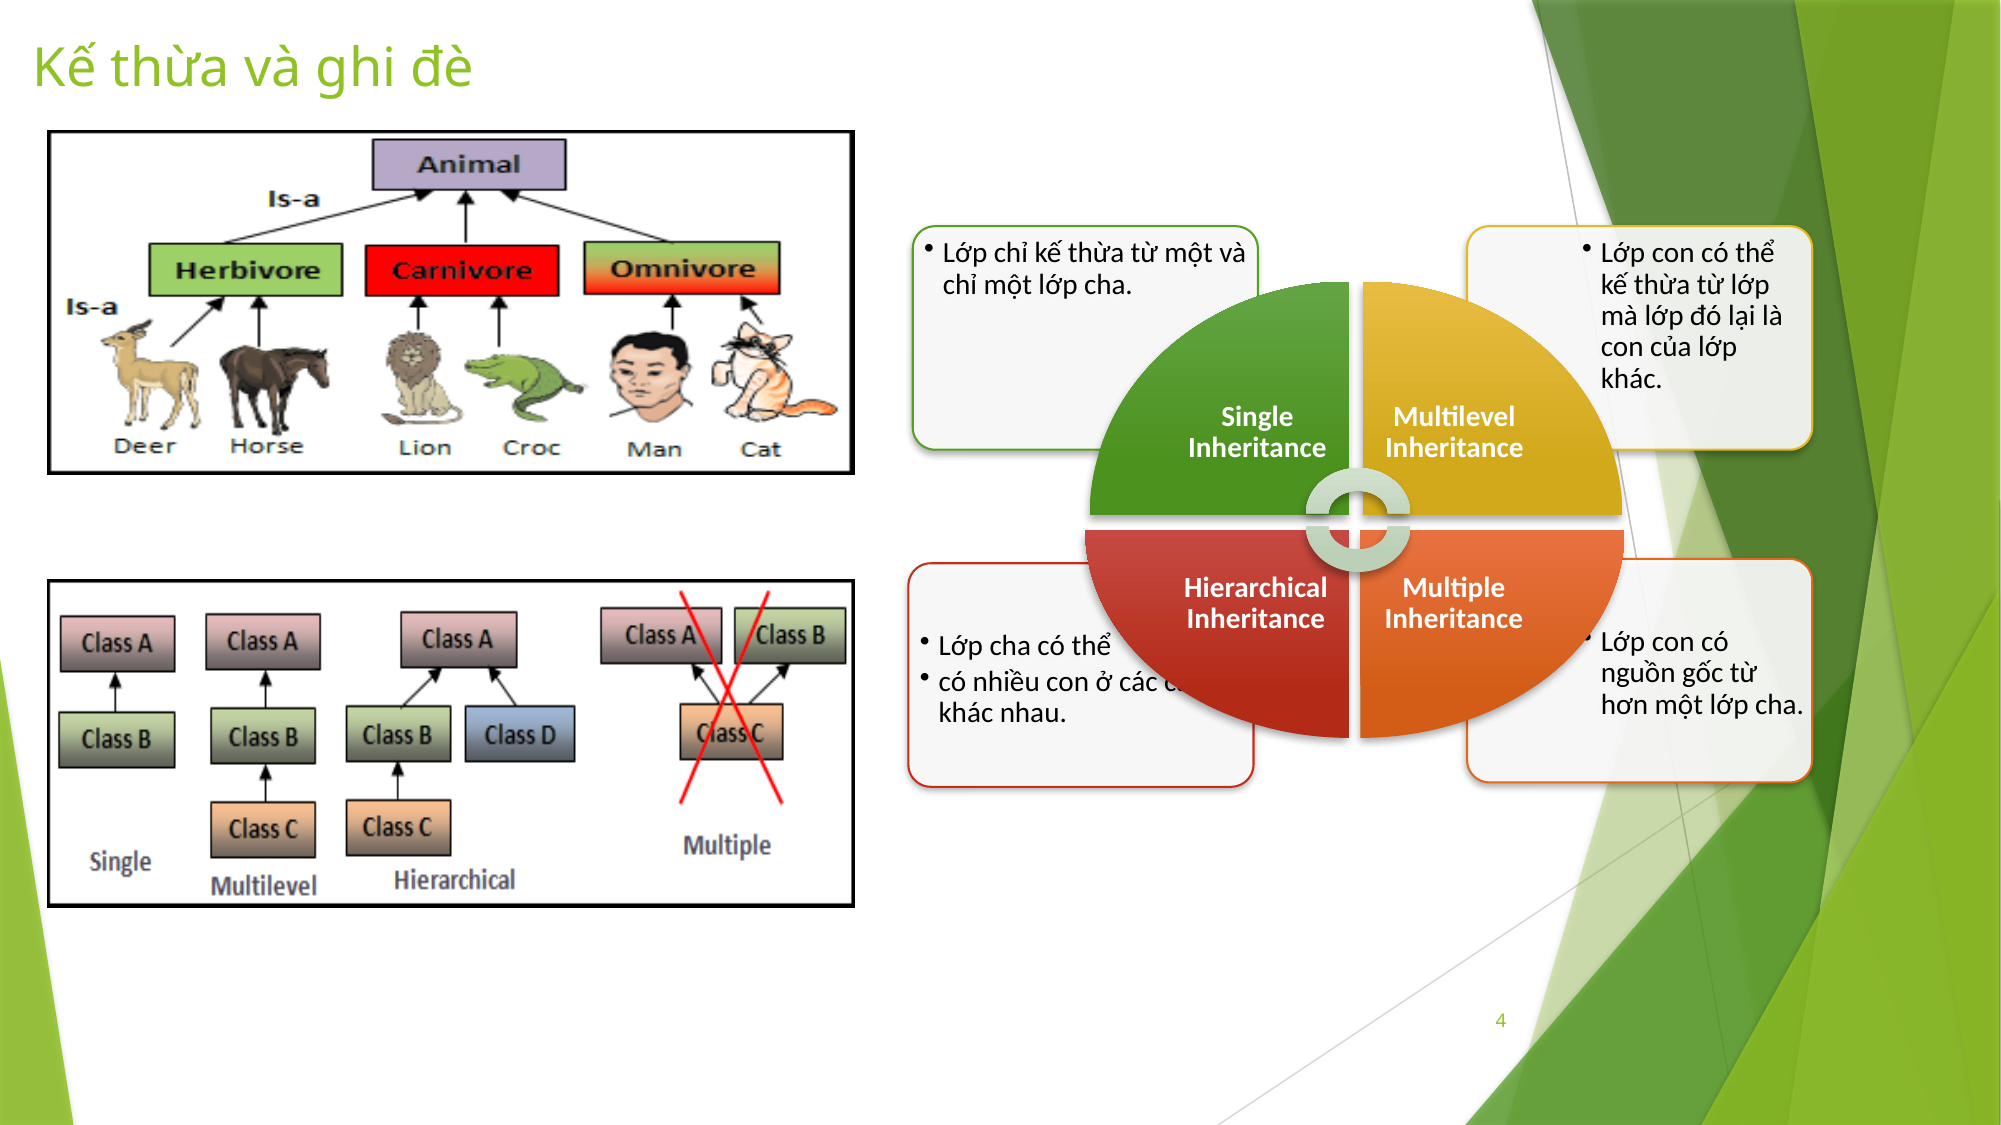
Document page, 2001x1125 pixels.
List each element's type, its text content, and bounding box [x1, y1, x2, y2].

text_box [903, 44, 1813, 822]
slide_number 4 [1409, 991, 1522, 1051]
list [47, 130, 856, 476]
title Kế thừa và ghi đè [17, 24, 1510, 105]
picture [47, 579, 856, 908]
